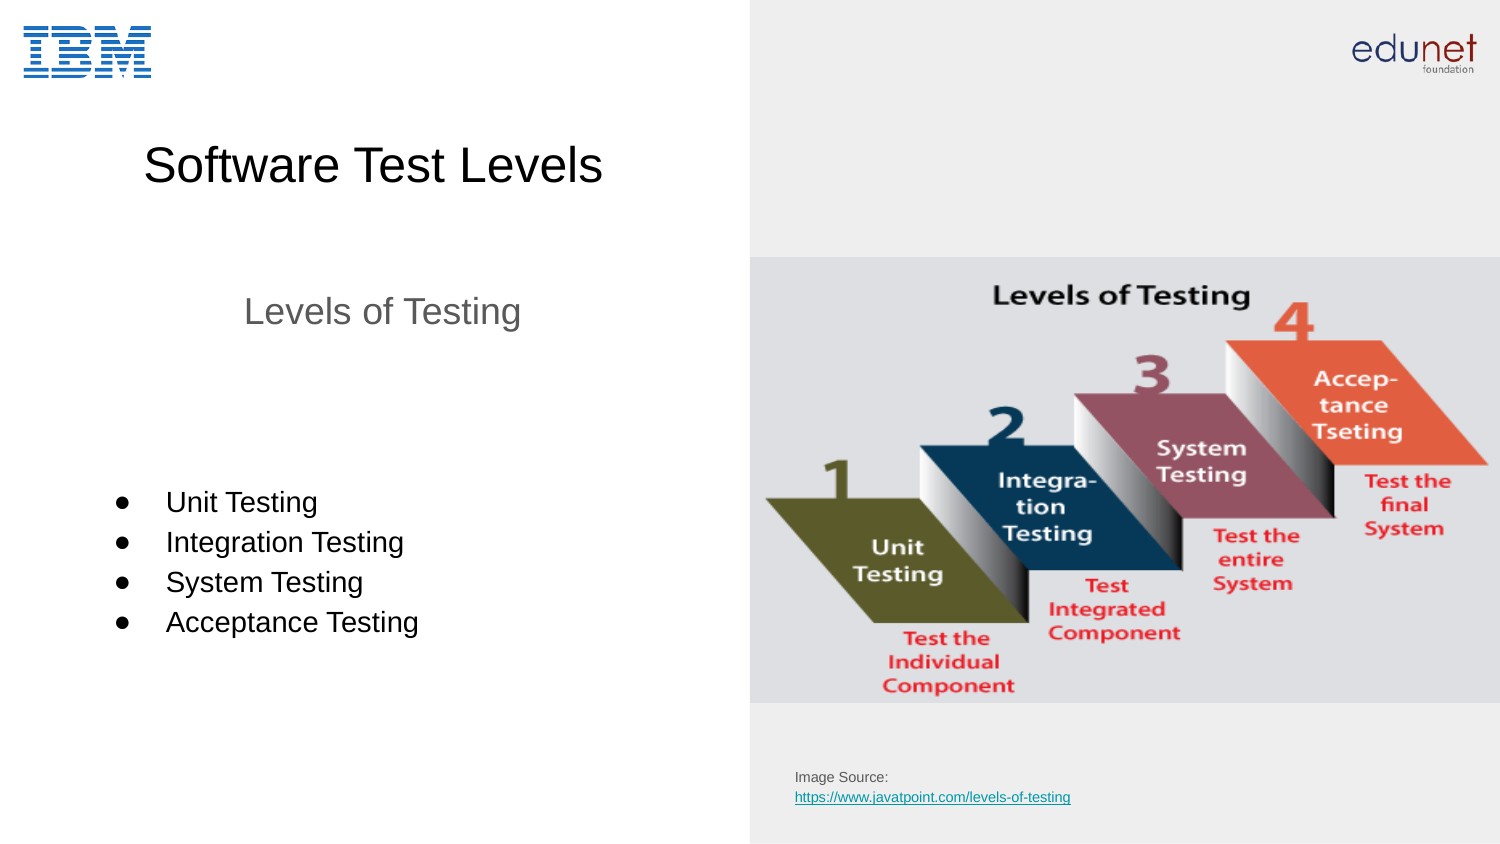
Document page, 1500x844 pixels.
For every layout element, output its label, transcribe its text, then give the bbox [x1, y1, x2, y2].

picture [1350, 26, 1480, 78]
title Software Test Levels [41, 102, 706, 223]
picture [749, 256, 1500, 704]
picture [23, 26, 151, 78]
list Image Source: https://www.javatpoint.com/levels-of-testing [779, 750, 1484, 832]
list Unit Testing Integration Testing System Testing Acceptance Testing [75, 397, 706, 765]
subtitle Levels of Testing [41, 257, 706, 363]
